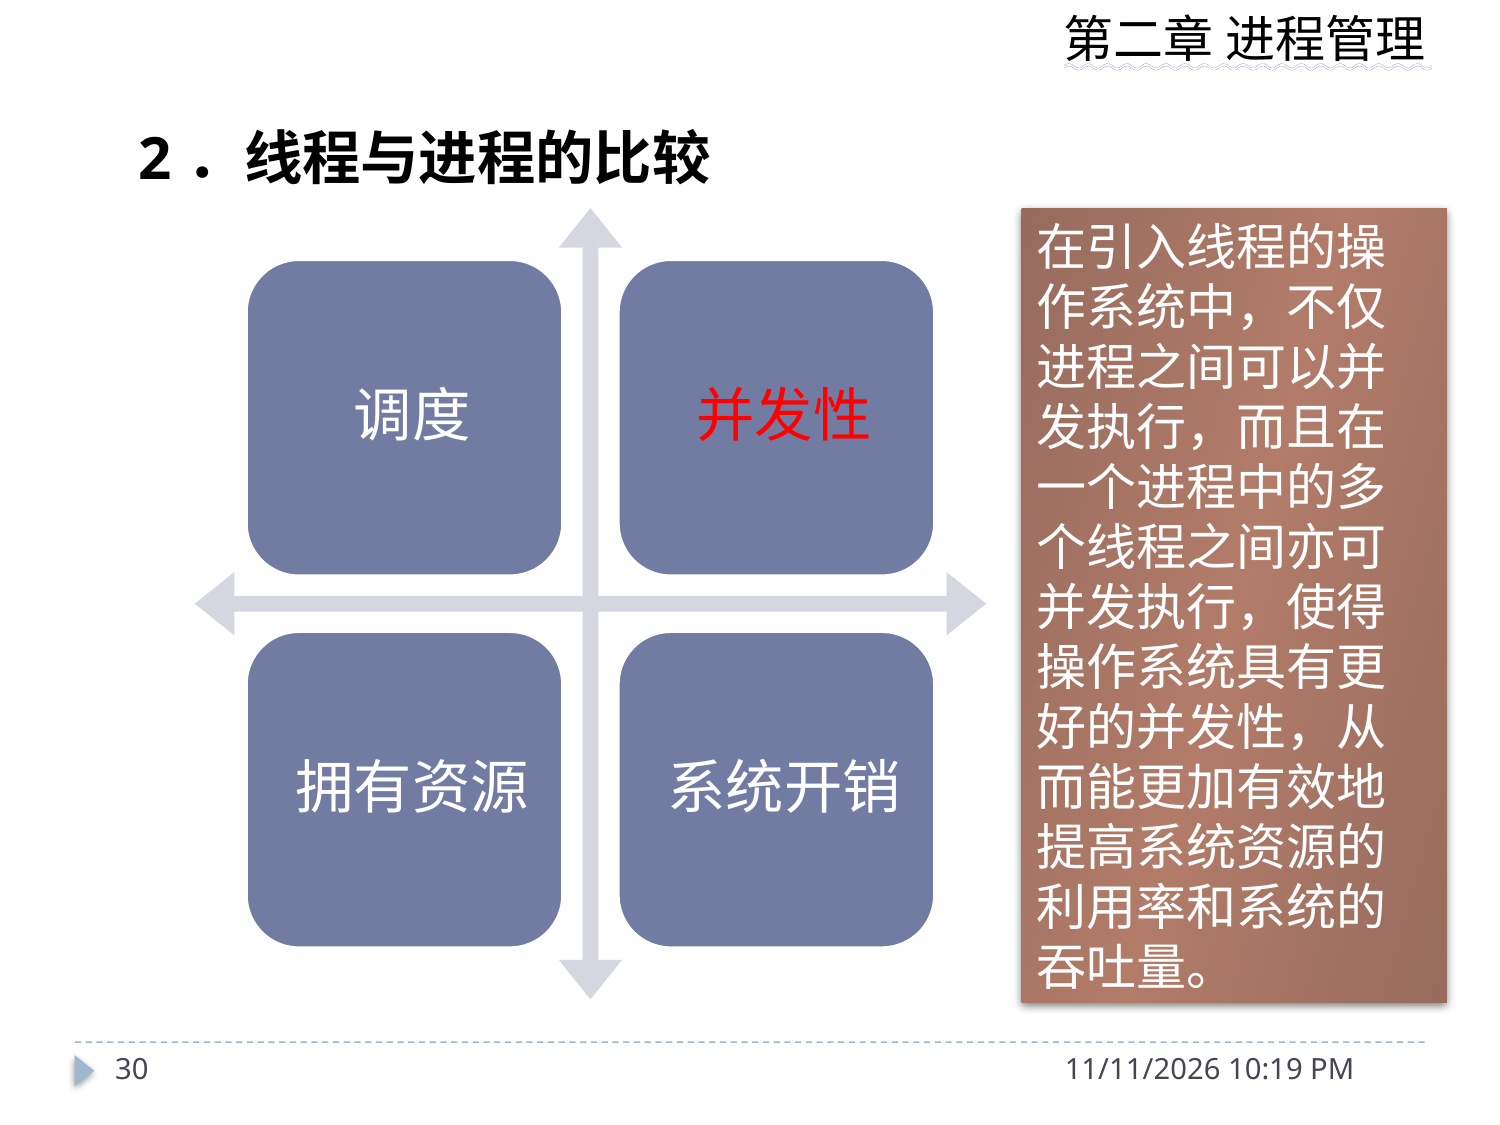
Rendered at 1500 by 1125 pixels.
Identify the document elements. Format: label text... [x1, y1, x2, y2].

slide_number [1050, 1042, 1426, 1103]
slide_number 30 [100, 1042, 426, 1103]
text_box 2．线程与进程的比较 [123, 113, 821, 199]
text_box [29, 207, 1152, 1000]
text_box 在引入线程的操作系统中，不仅进程之间可以并发执行，而且在一个进程中的多个线程之间亦可并发执行，使得操作系统具有更好的并发性，从而能更加有效地提高系统资源的利用率和系统的吞吐量。 [1152, 208, 1447, 1003]
